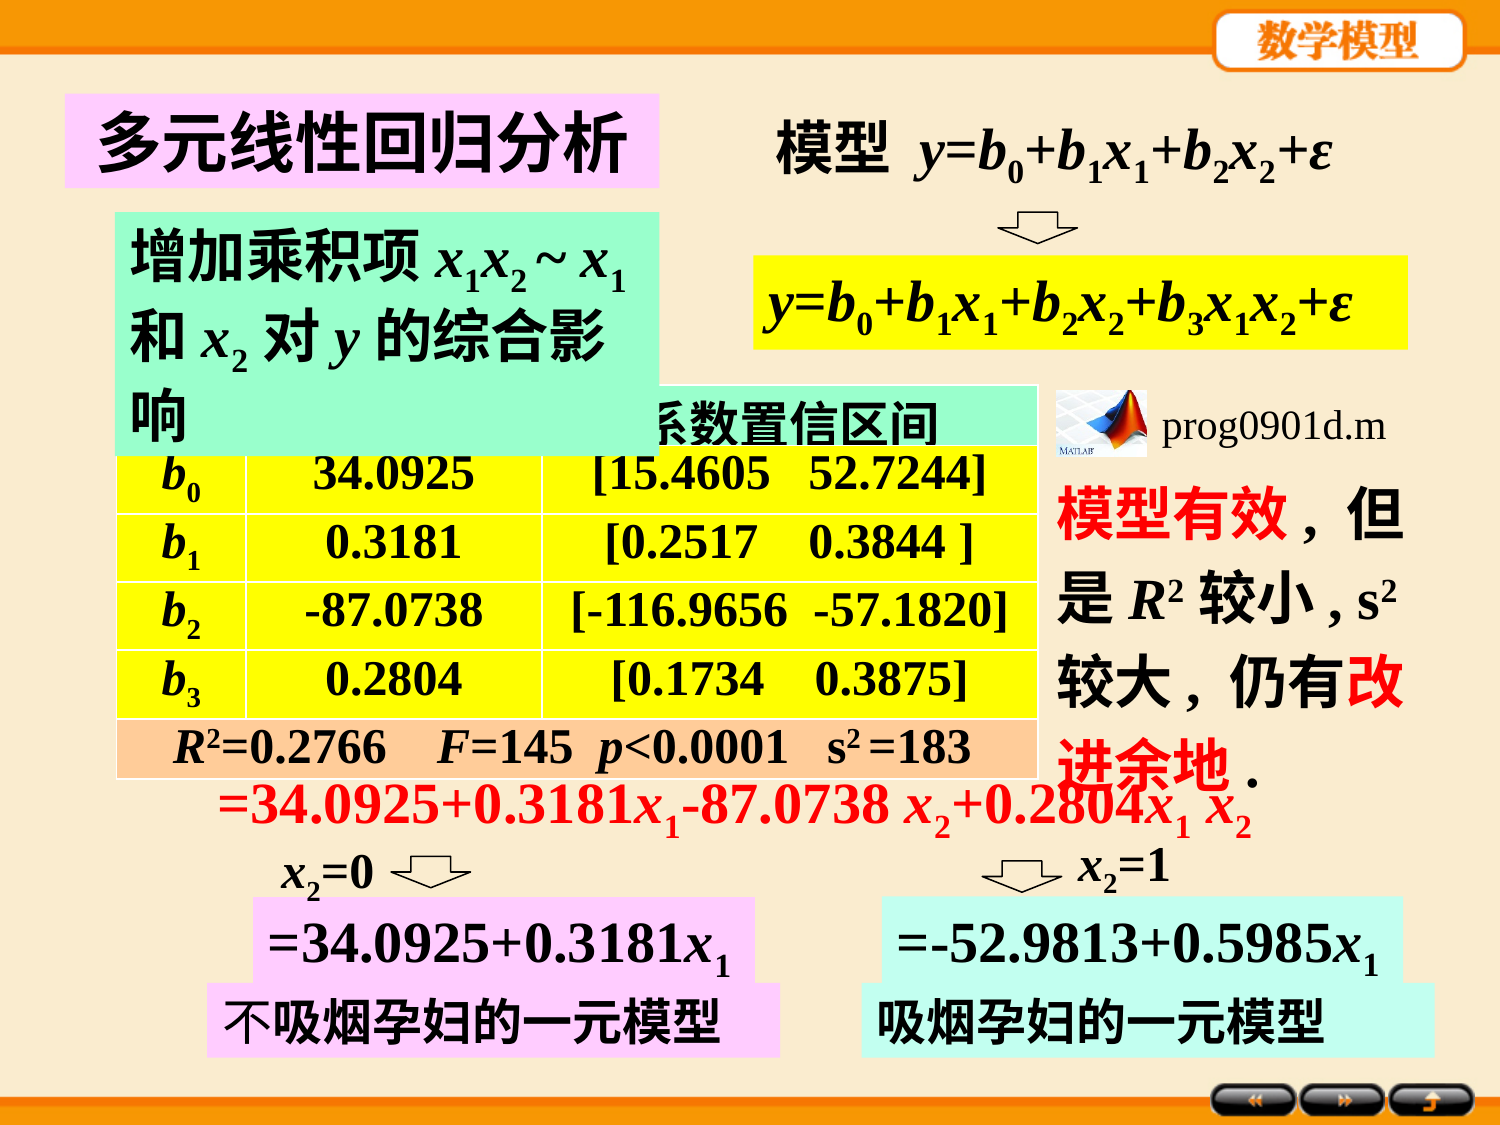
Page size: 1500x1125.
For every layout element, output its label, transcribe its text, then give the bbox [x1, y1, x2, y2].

table_cell 0.3181 [247, 515, 541, 581]
text_box 多元线性回归分析 [64, 93, 660, 189]
table_cell b1 [117, 515, 245, 581]
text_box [264, 831, 471, 908]
picture [0, 0, 1500, 1125]
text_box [753, 211, 1409, 342]
table_cell b3 [117, 651, 245, 718]
text_box 模型有效, 但是R2较小, s2较大, 仍有改进余地. [1041, 456, 1464, 807]
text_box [981, 823, 1189, 900]
text_box 模型 y=b0+b1x1+b2x2+ε [760, 103, 1363, 199]
table_header 系数置信区间 [660, 386, 1037, 445]
table_cell b0 [117, 457, 245, 513]
table_cell 34.0925 [247, 457, 541, 513]
table_cell [0.1734 0.3875] [543, 651, 1037, 718]
table_cell [0.2517 0.3844 ] [543, 515, 1037, 581]
table_cell [15.4605 52.7244] [543, 446, 1037, 513]
text_box 吸烟孕妇的一元模型 [861, 982, 1435, 1058]
table_cell 0.2804 [247, 651, 541, 718]
table_cell R2=0.2766 F=145 p<0.0001 s2 =183 [117, 720, 1037, 778]
text_box 增加乘积项x1x2 ~ x1和x2对y的综合影响 [114, 212, 660, 457]
table_cell [-116.9656 -57.1820] [543, 583, 1037, 649]
table_cell -87.0738 [247, 583, 541, 649]
text_box 不吸烟孕妇的一元模型 [207, 982, 781, 1058]
table_cell b2 [117, 583, 245, 649]
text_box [1056, 390, 1403, 457]
